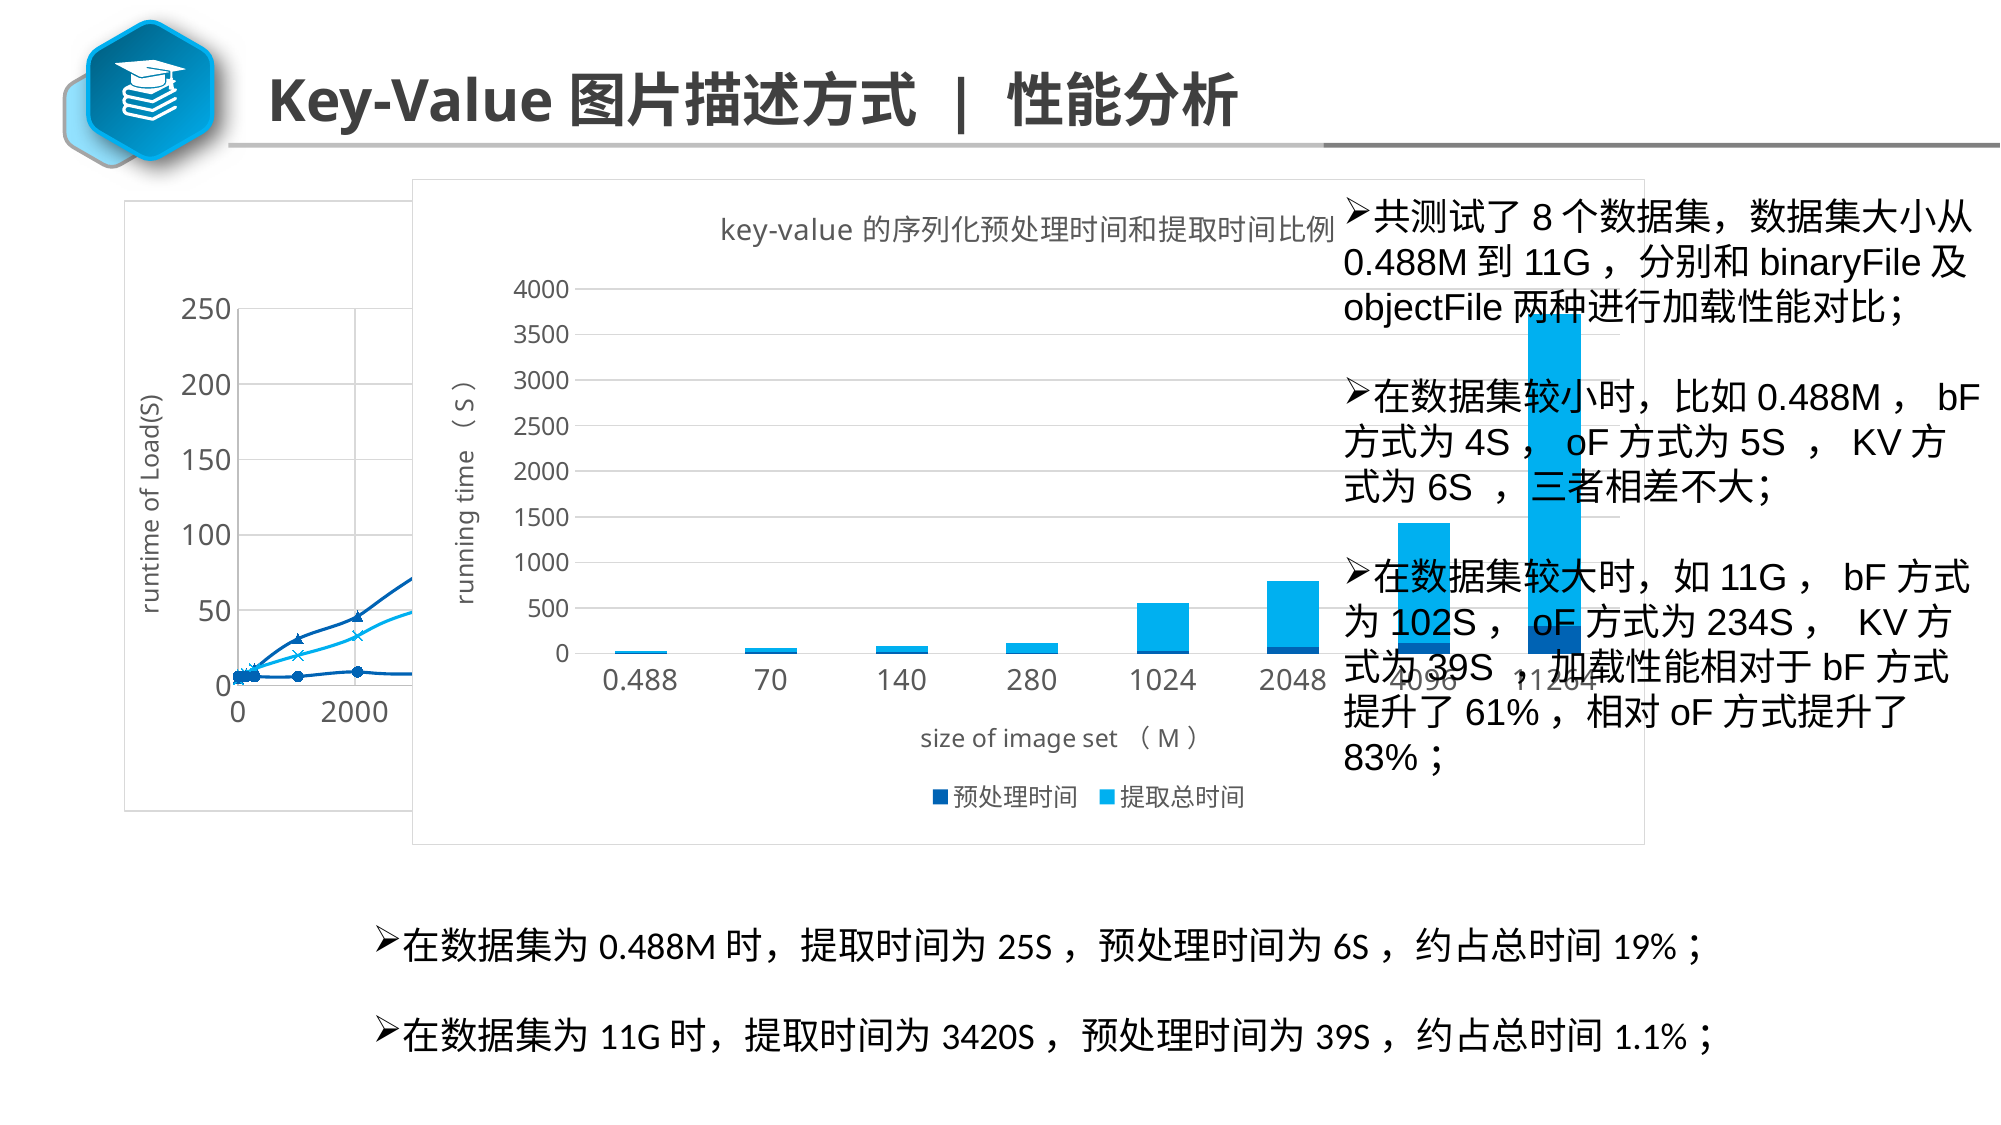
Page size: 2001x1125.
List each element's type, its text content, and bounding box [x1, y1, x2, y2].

text_box [63, 78, 116, 168]
text_box 共测试了8个数据集，数据集大小从0.488M到11G，分别和binaryFile及objectFile两种进行加载性能对比； 在数据集较小时，比如0.488M，bF方式为4S，oF方式为5S ，KV方式为6S ，三者相差不大； 在数据集较大时，如11G，bF方式为102S，oF方式为234S， KV方式为39S ，加载性能相对于bF方式提升了61%，相对oF方式提升了83%； [1646, 185, 2000, 786]
text_box Key-Value图片描述方式 | 性能分析 [253, 56, 1377, 141]
text_box [88, 21, 213, 159]
text_box [115, 59, 186, 121]
text_box 在数据集为0.488M时，提取时间为25S，预处理时间为6S，约占总时间19%； 在数据集为11G时，提取时间为3420S，预处理时间为39S，约占总时间1.1%； [358, 914, 1749, 1064]
chart [123, 178, 1646, 846]
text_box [228, 142, 2000, 148]
